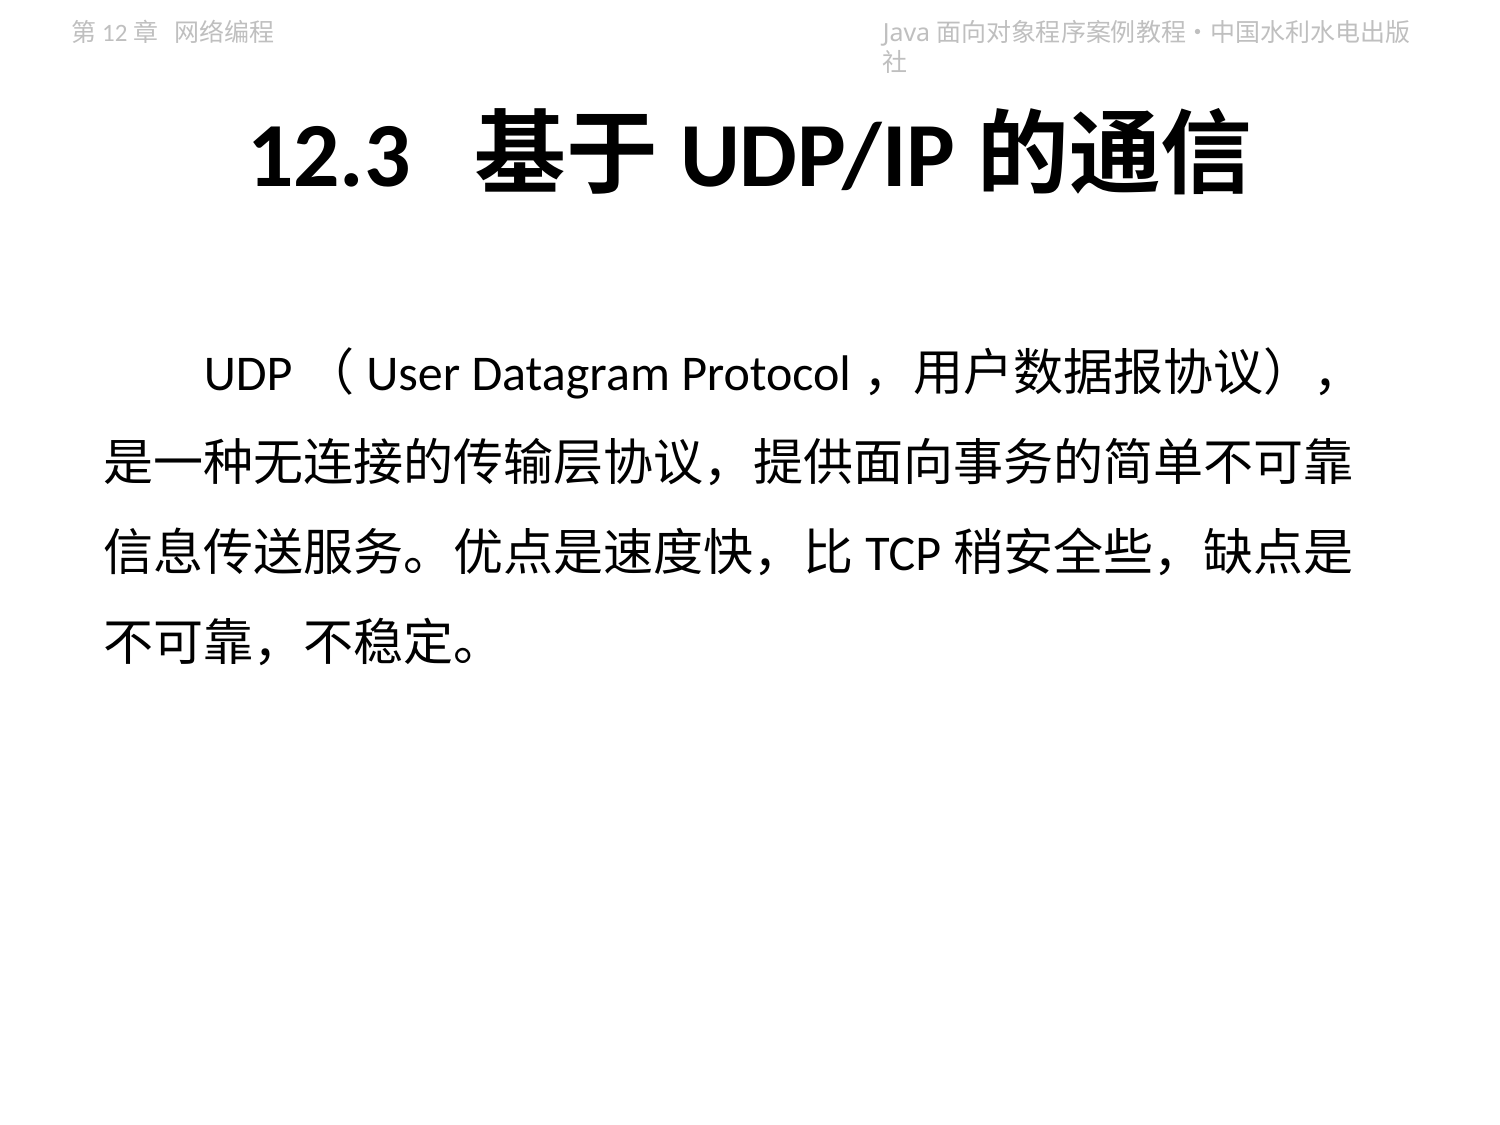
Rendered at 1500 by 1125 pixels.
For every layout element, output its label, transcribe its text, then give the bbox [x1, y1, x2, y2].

list UDP（User Datagram Protocol，用户数据报协议），是一种无连接的传输层协议，提供面向事务的简单不可靠信息传送服务。优点是速度快，比TCP稍安全些，缺点是不可靠，不稳定。 [88, 302, 1390, 951]
title 12.3 基于UDP/IP的通信 [75, 56, 1425, 244]
